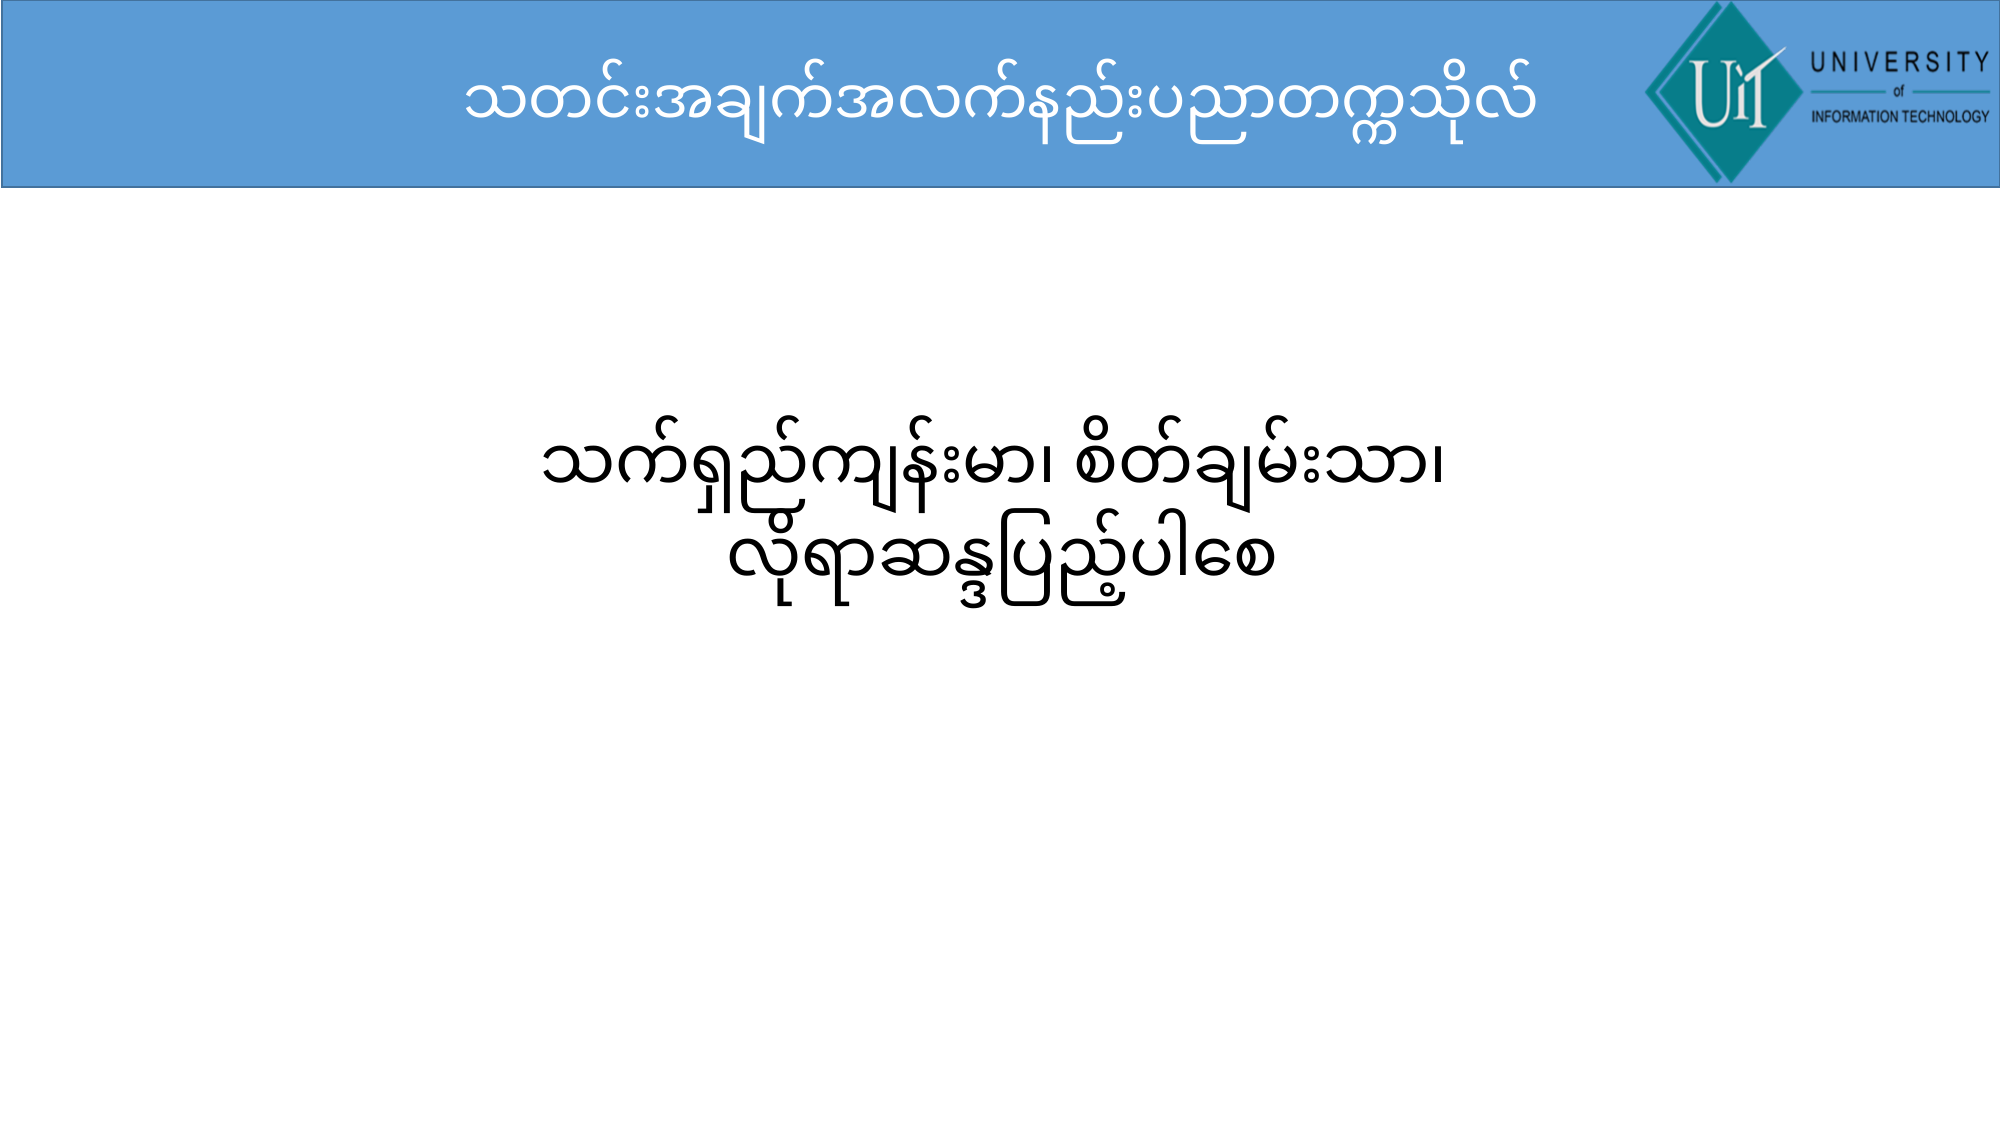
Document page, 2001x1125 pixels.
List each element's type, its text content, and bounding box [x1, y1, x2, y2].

picture [1640, 0, 1998, 190]
text_box သတင်းအချက်အလက်နည်းပညာတက္ကသိုလ် [1, 0, 1640, 188]
subtitle သက်ရှည်ကျန်းမာ၊ စိတ်ချမ်းသာ၊ လိုရာဆန္ဒပြည့်ပါစေ [5, 188, 2000, 1125]
